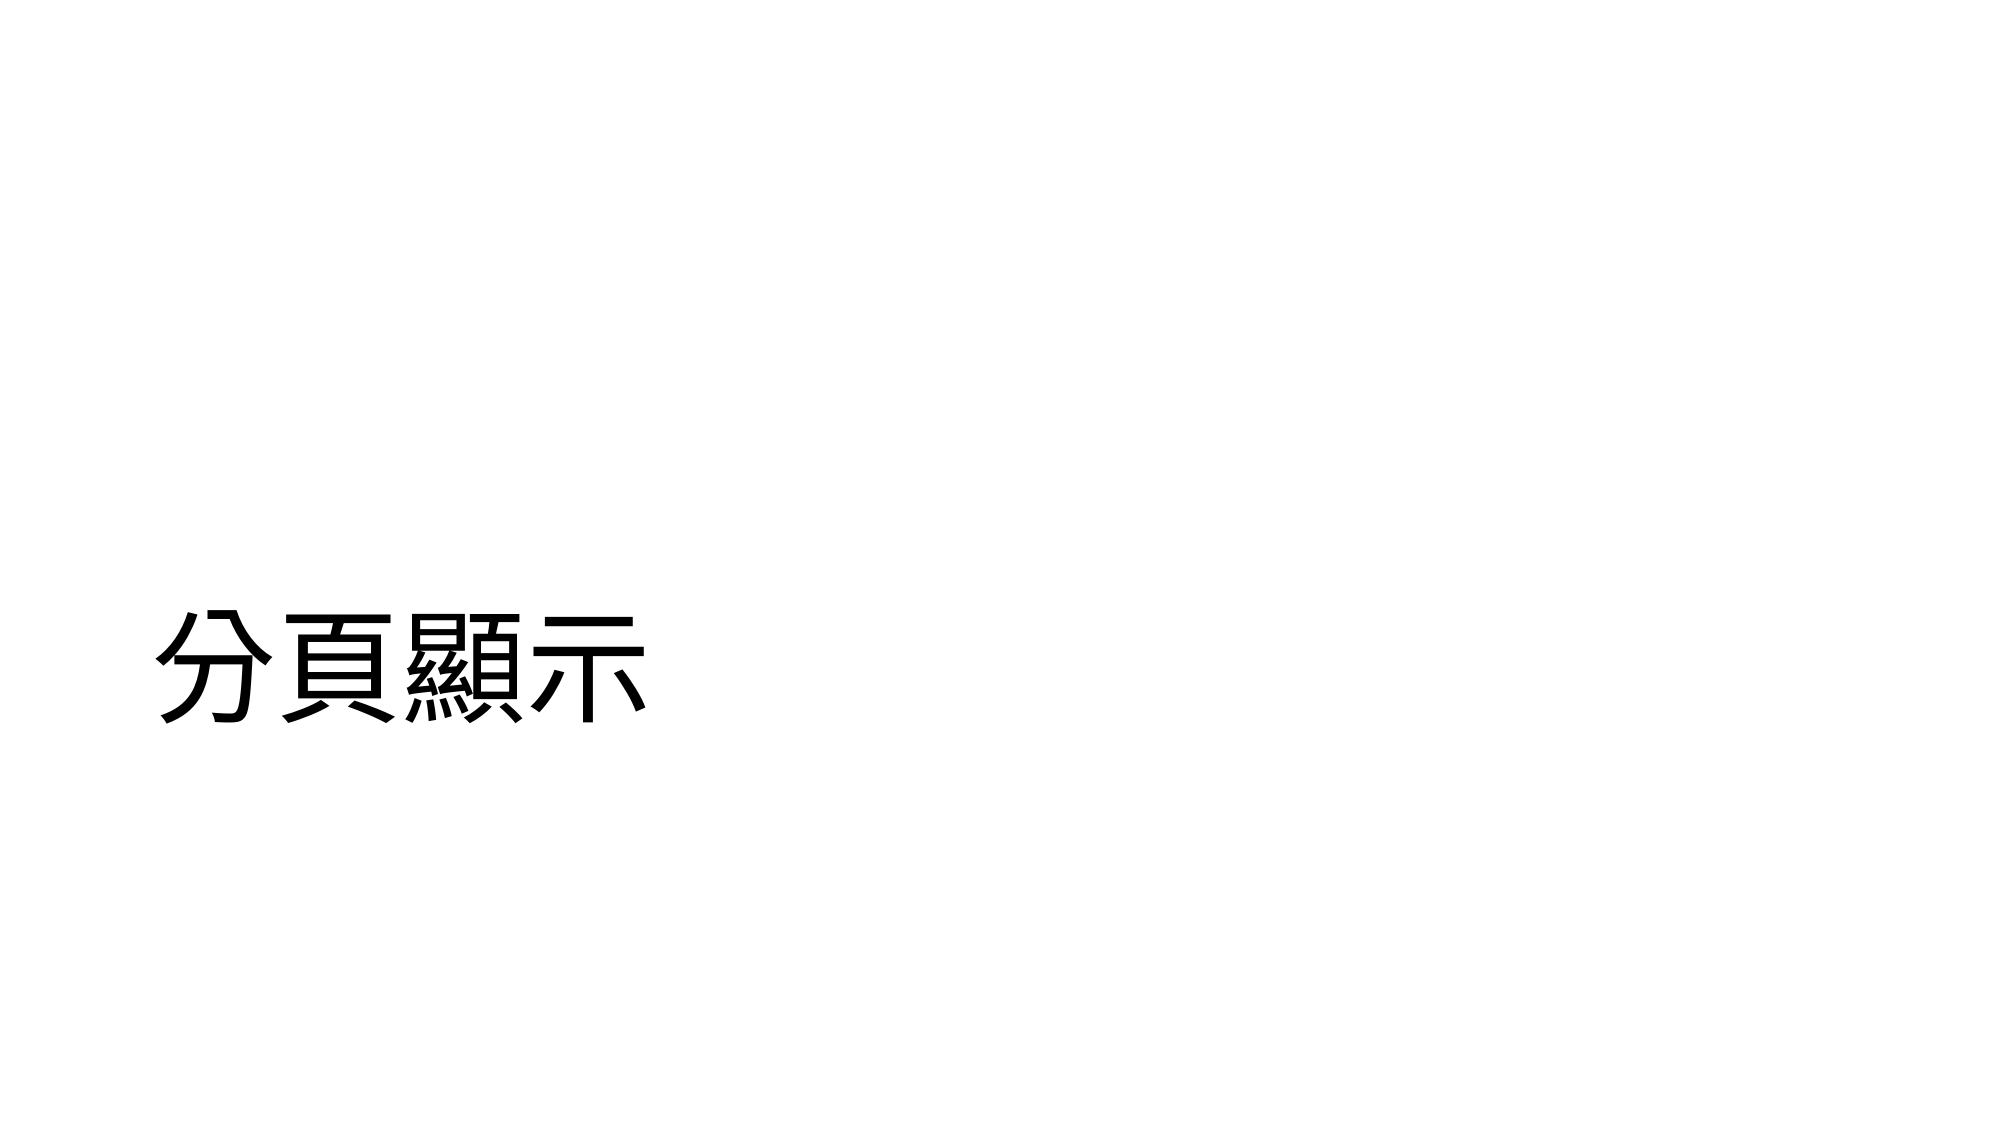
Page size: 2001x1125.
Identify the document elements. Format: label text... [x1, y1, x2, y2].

title 分頁顯示 [136, 280, 1862, 749]
